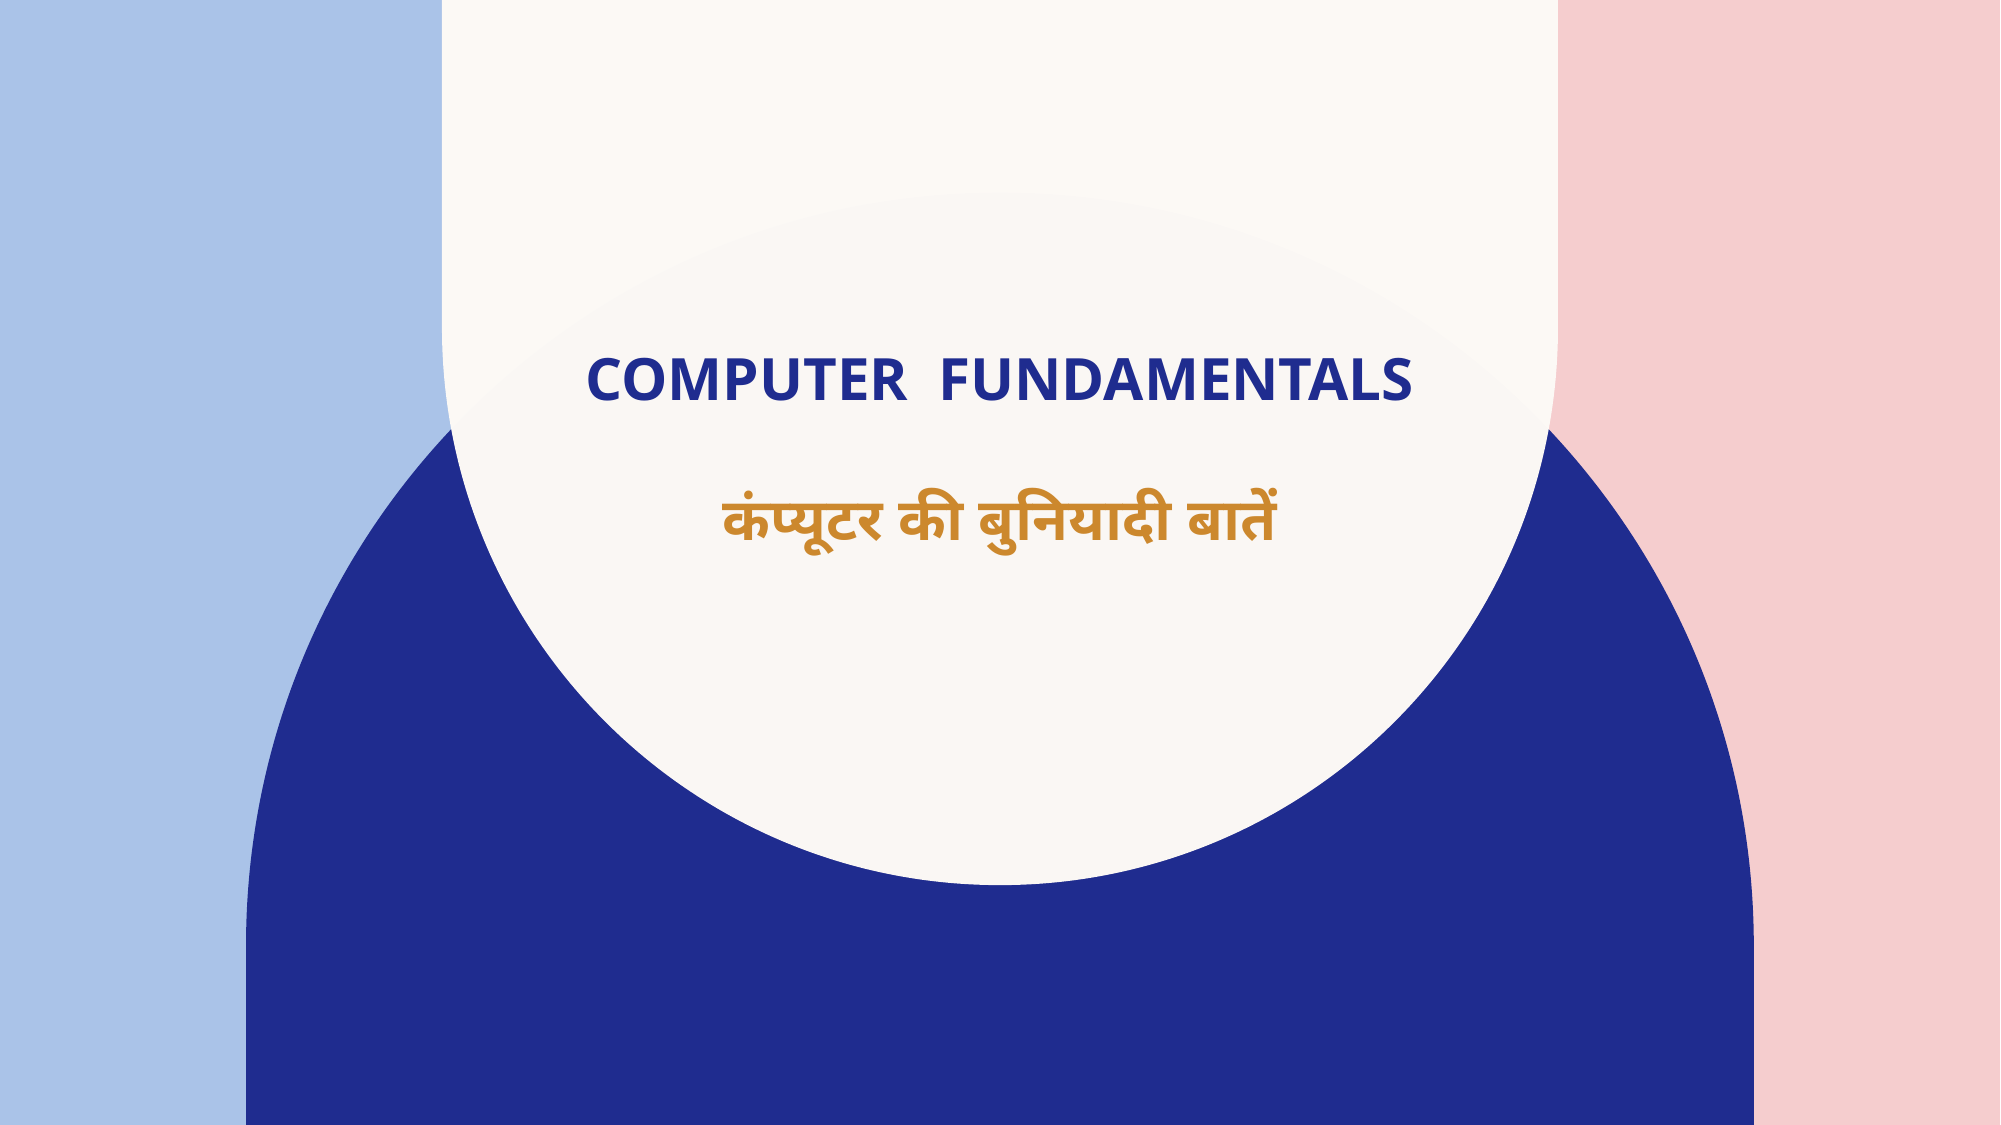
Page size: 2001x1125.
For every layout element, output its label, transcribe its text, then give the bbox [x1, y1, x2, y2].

title Computer fundamentals कंप्यूटर की बुनियादी बातें [475, 132, 1525, 762]
